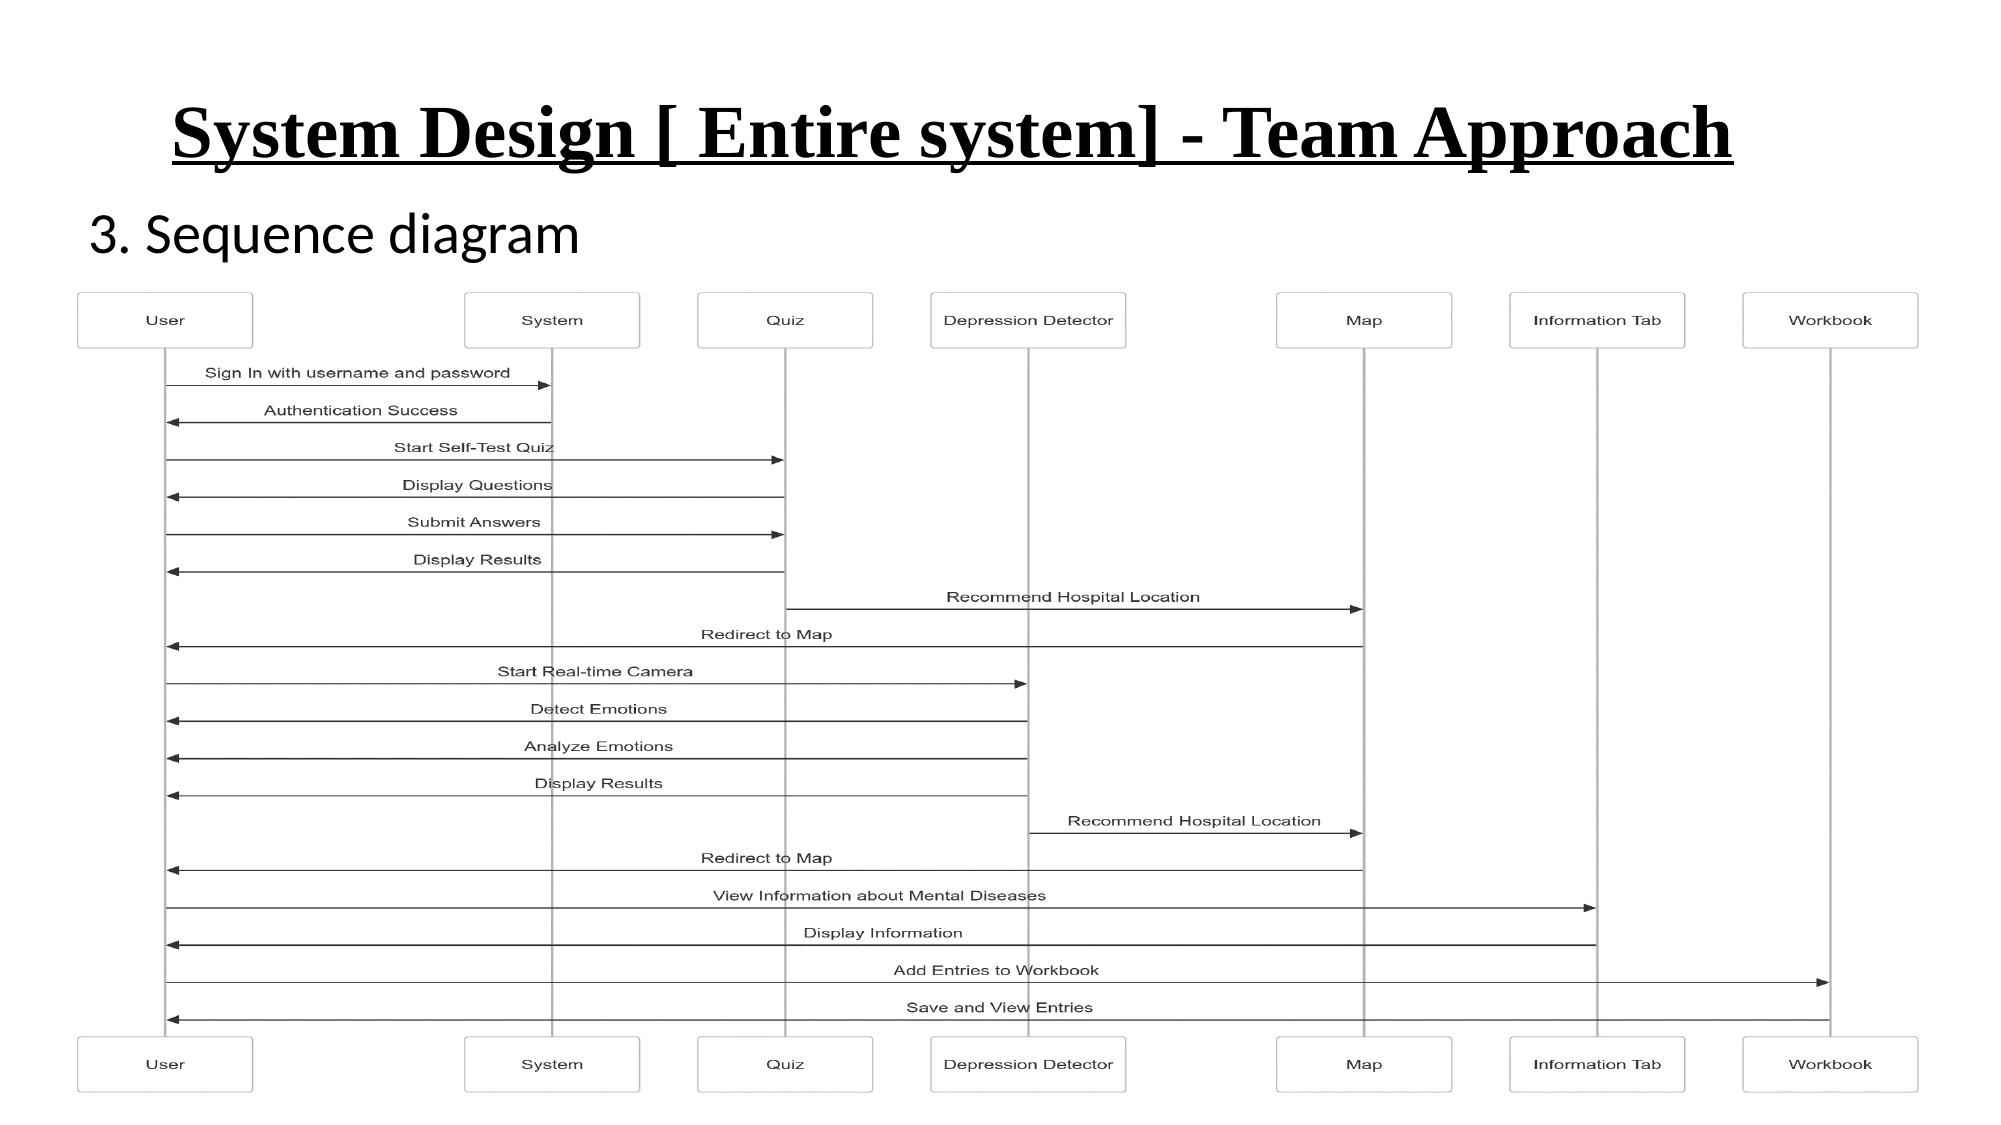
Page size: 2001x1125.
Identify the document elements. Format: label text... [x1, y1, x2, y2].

picture [19, 284, 1980, 1103]
title System Design [ Entire system] - Team Approach [137, 59, 1863, 195]
list 3. Sequence diagram [73, 195, 1863, 284]
